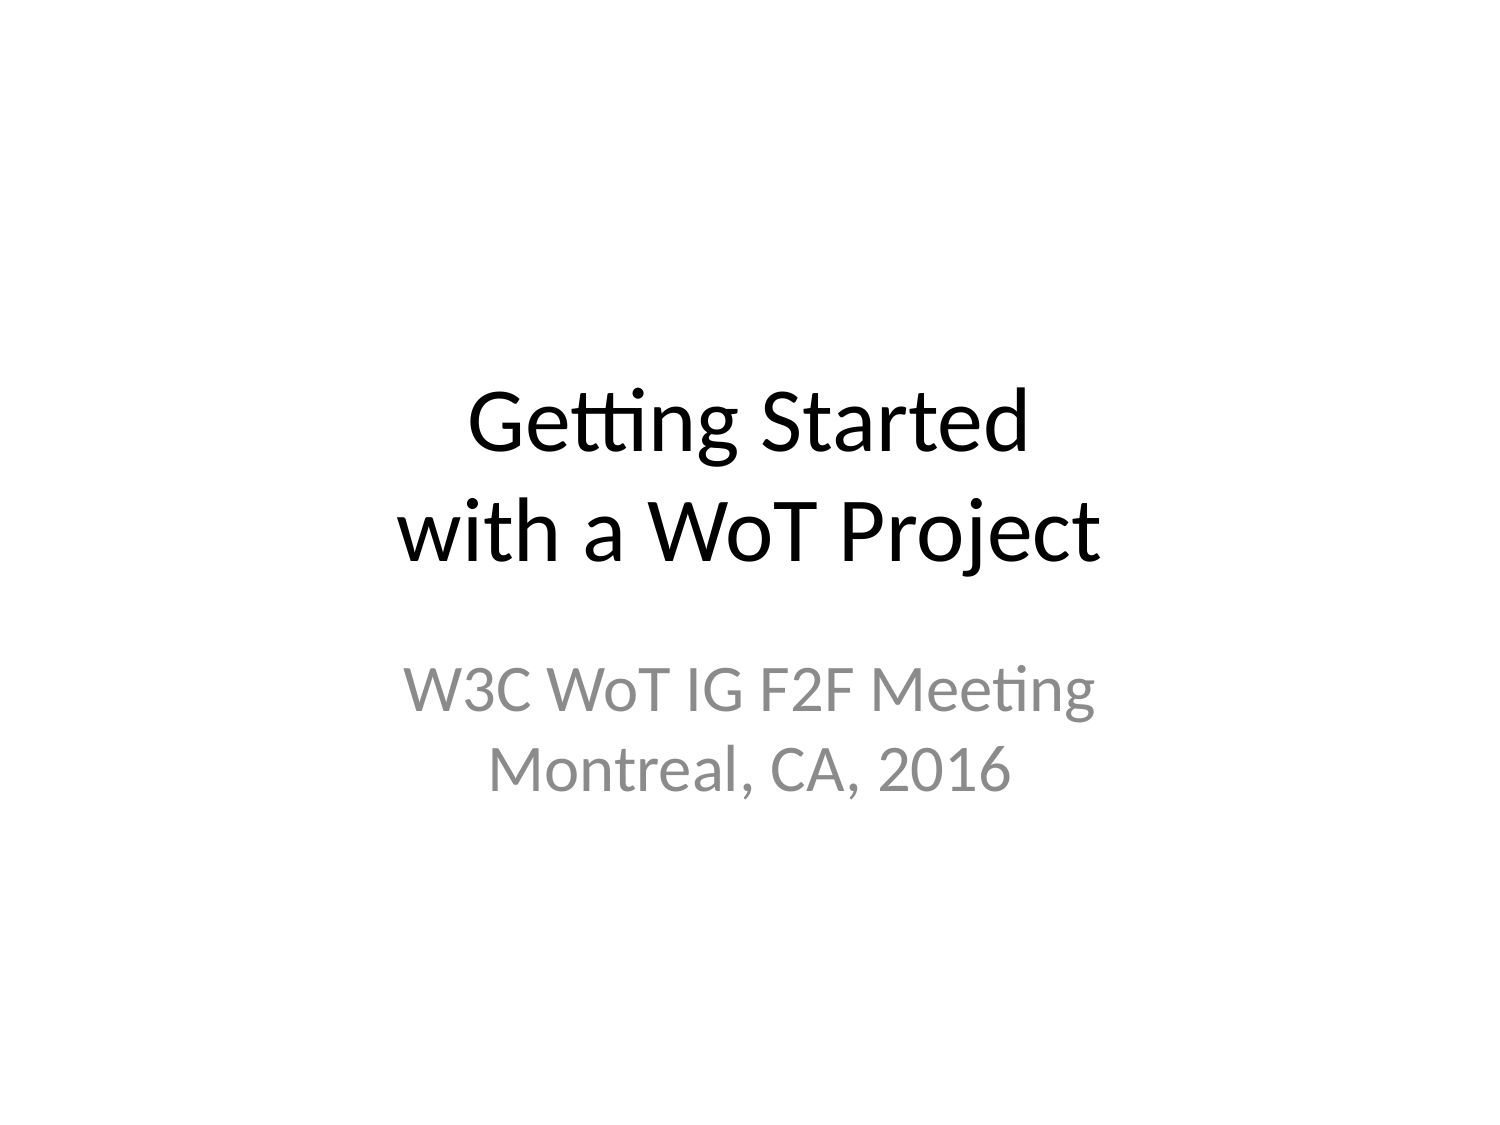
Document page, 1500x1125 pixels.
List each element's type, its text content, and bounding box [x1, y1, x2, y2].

title Getting Started with a WoT Project [112, 349, 1388, 591]
subtitle W3C WoT IG F2F Meeting Montreal, CA, 2016 [225, 637, 1275, 925]
